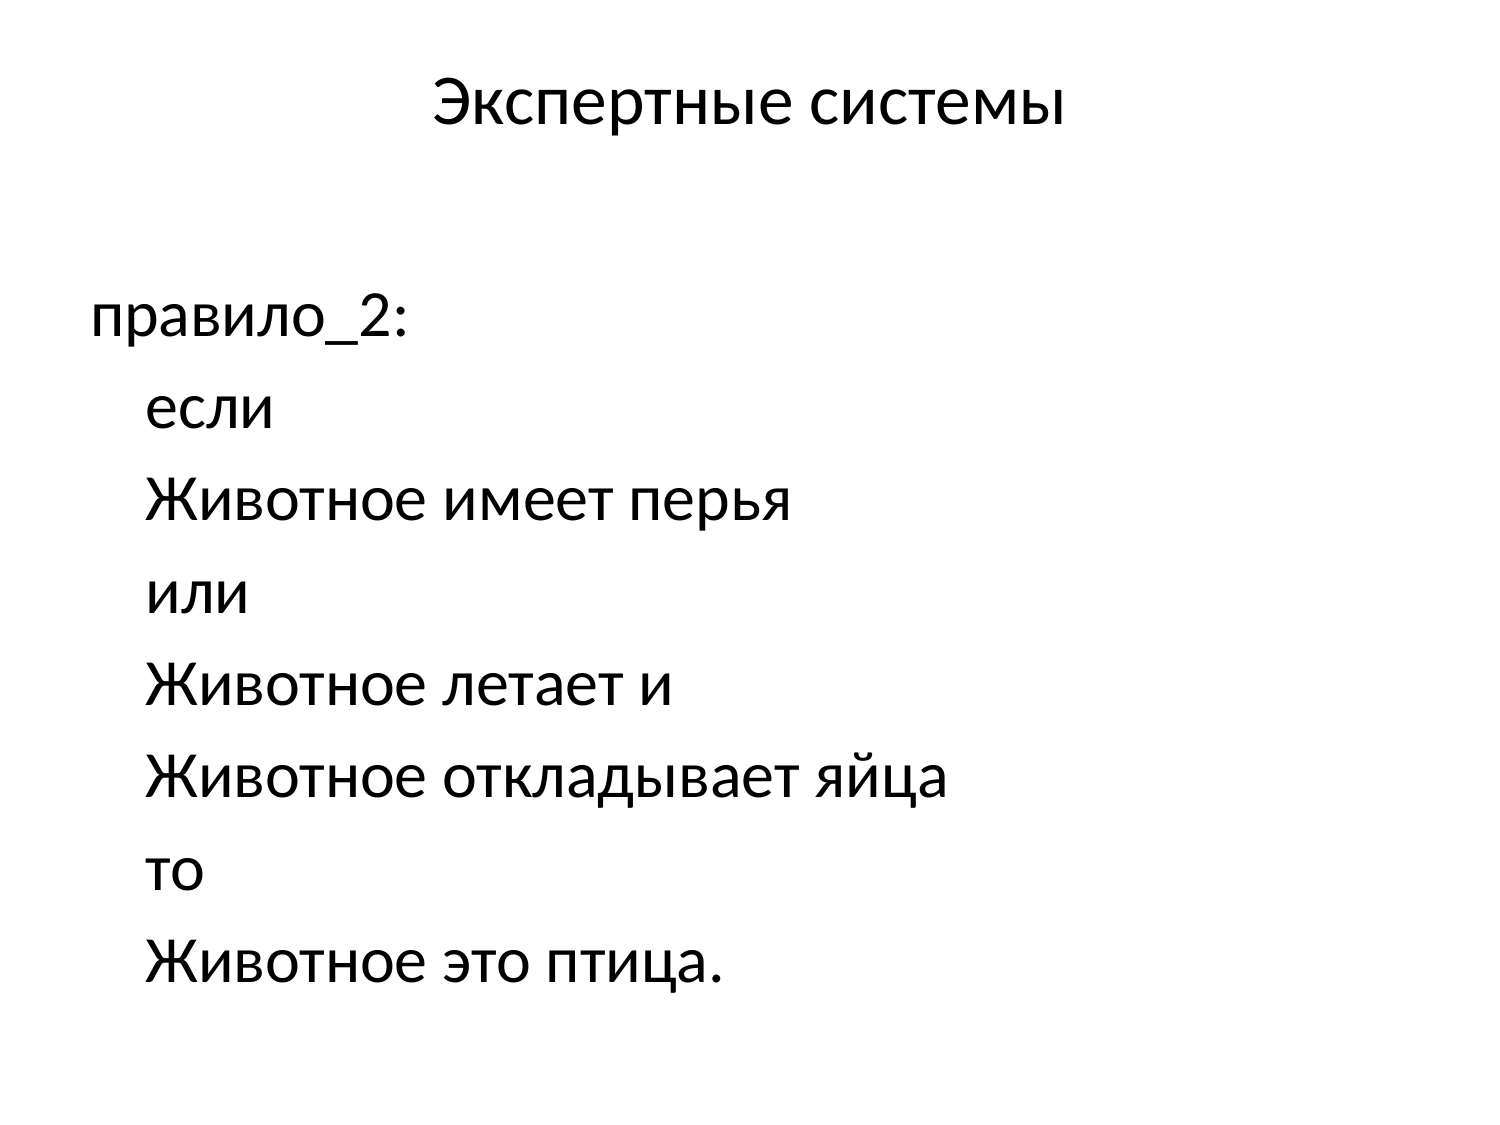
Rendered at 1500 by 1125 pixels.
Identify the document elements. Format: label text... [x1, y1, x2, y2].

list правило_2: если Животное имеет перья или Животное летает и Животное откладывает яйца то Животное это птица. [75, 262, 1425, 1005]
title Экспертные системы [75, 45, 1425, 233]
